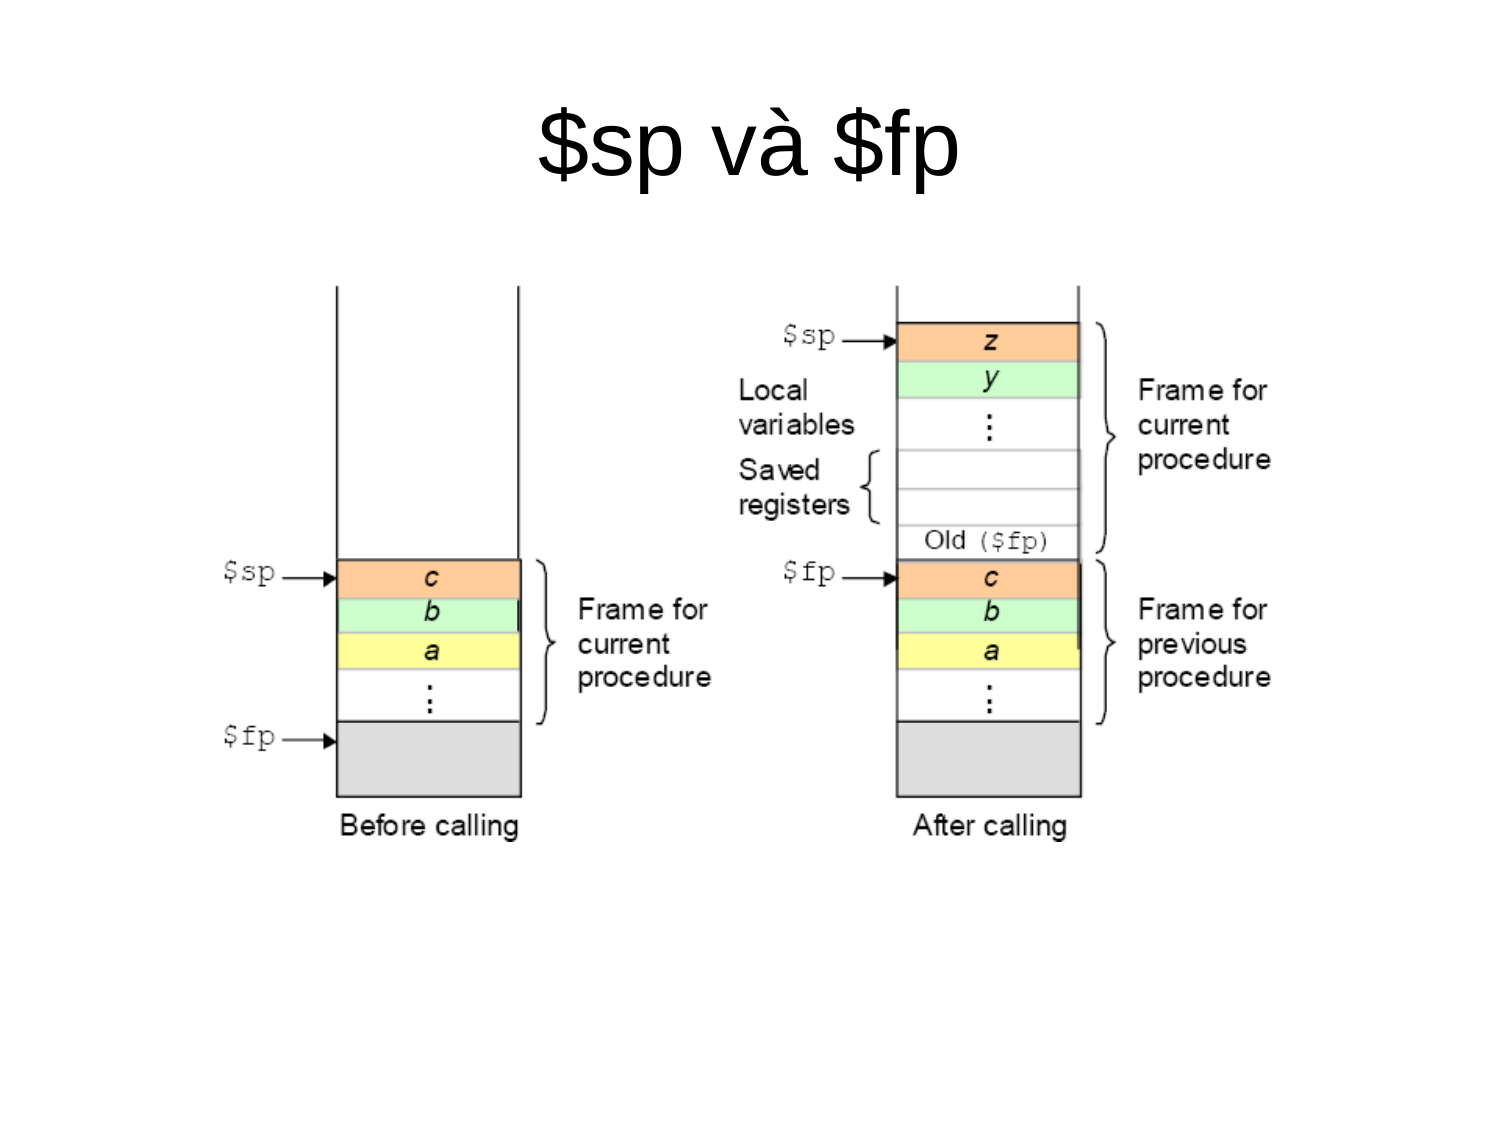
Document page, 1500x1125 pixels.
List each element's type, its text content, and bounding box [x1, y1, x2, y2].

title $sp và $fp [74, 44, 1426, 233]
picture [207, 283, 1293, 842]
